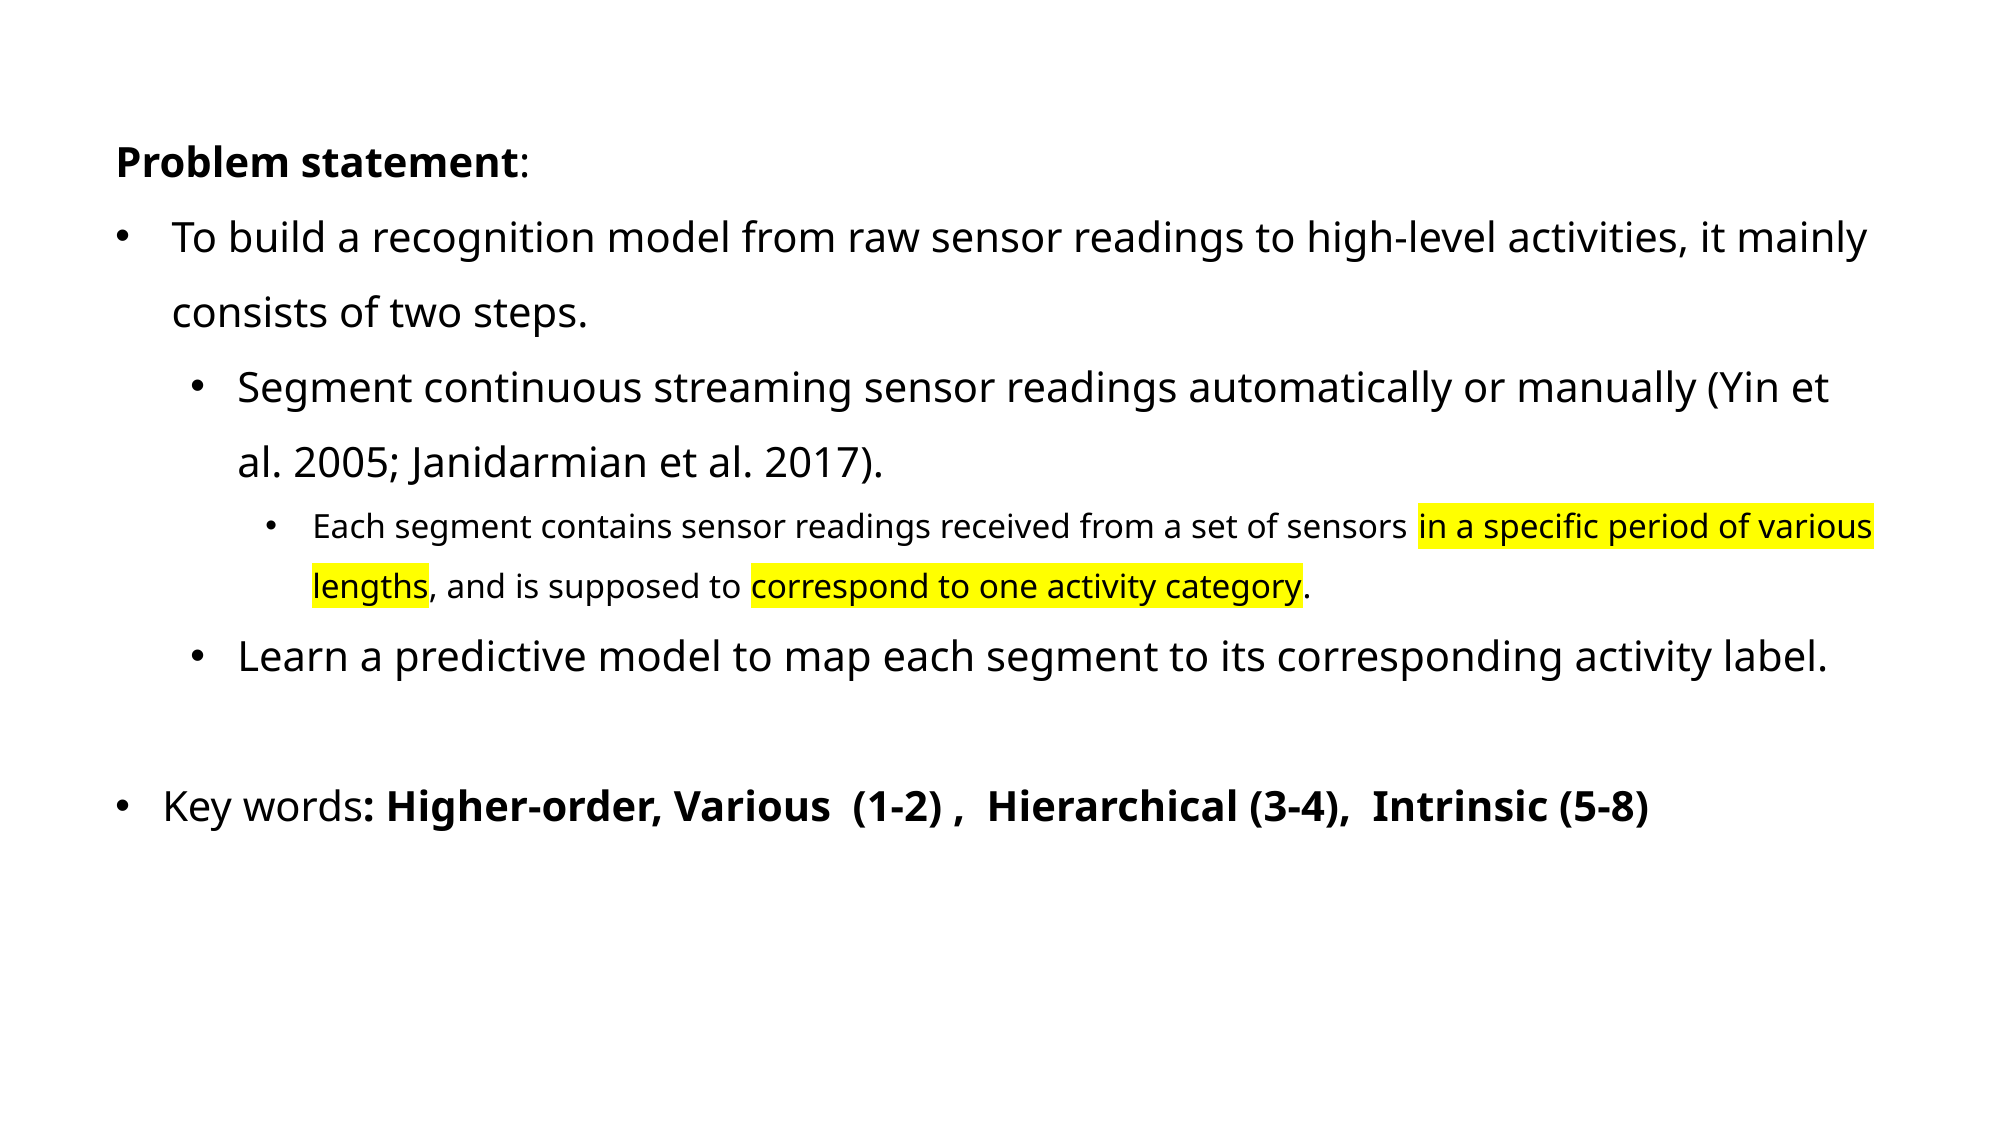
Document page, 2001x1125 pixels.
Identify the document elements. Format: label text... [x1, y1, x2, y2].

text_box Problem statement: To build a recognition model from raw sensor readings to high-level activities, it mainly consists of two steps. Segment continuous streaming sensor readings automatically or manually (Yin et al. 2005; Janidarmian et al. 2017). Each segment contains sensor readings received from a set of sensors in a specific period of various lengths, and is supposed to correspond to one activity category. Learn a predictive model to map each segment to its corresponding activity label. Key words: Higher-order, Various (1-2) , Hierarchical (3-4), Intrinsic (5-8) [100, 103, 1900, 838]
